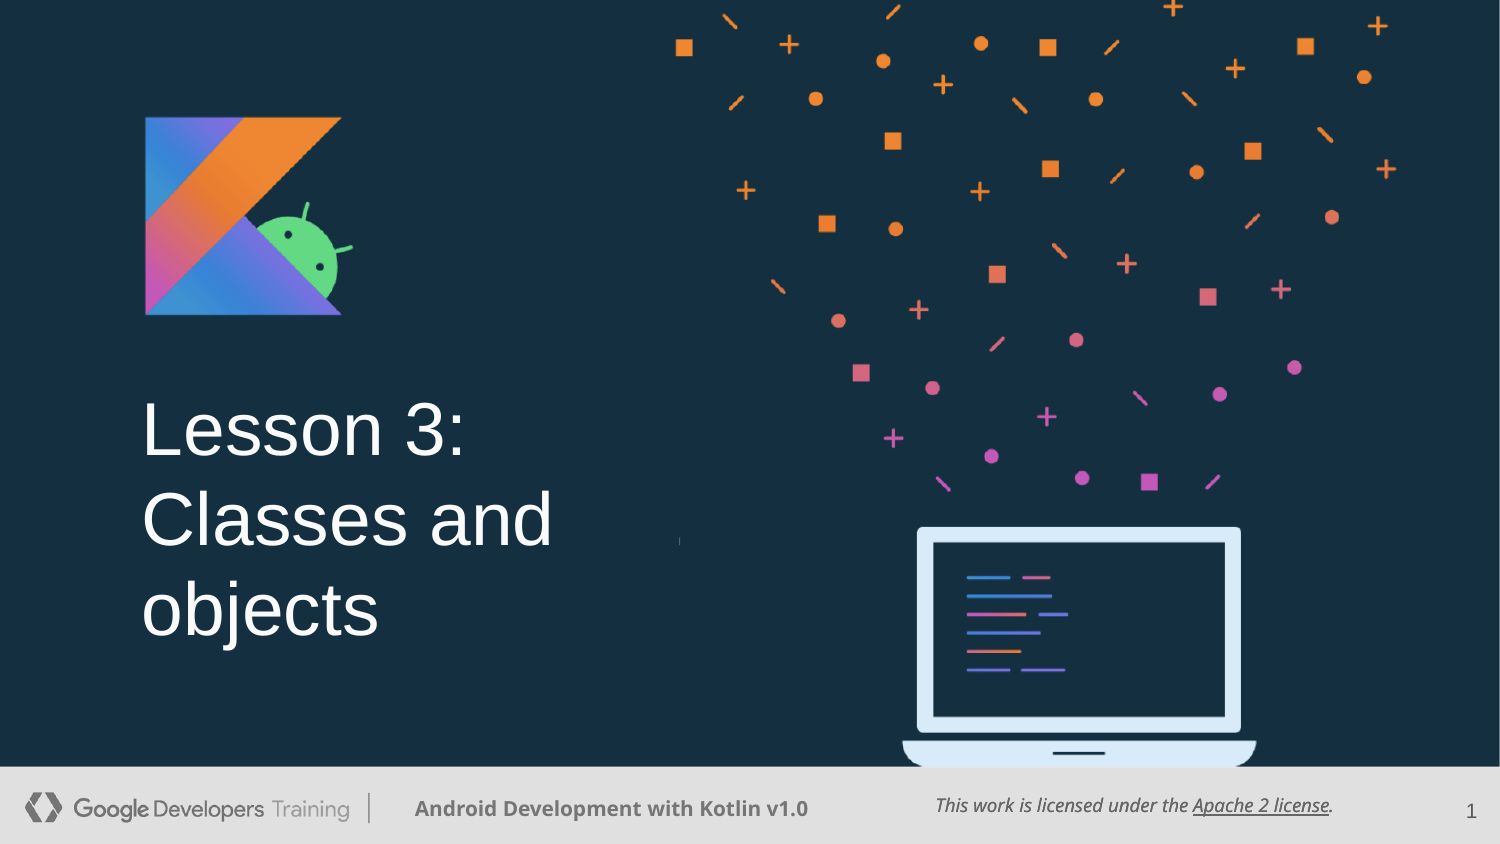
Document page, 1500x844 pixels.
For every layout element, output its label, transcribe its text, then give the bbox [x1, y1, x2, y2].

slide_number ‹#› [1402, 777, 1493, 842]
picture [0, 0, 1500, 844]
